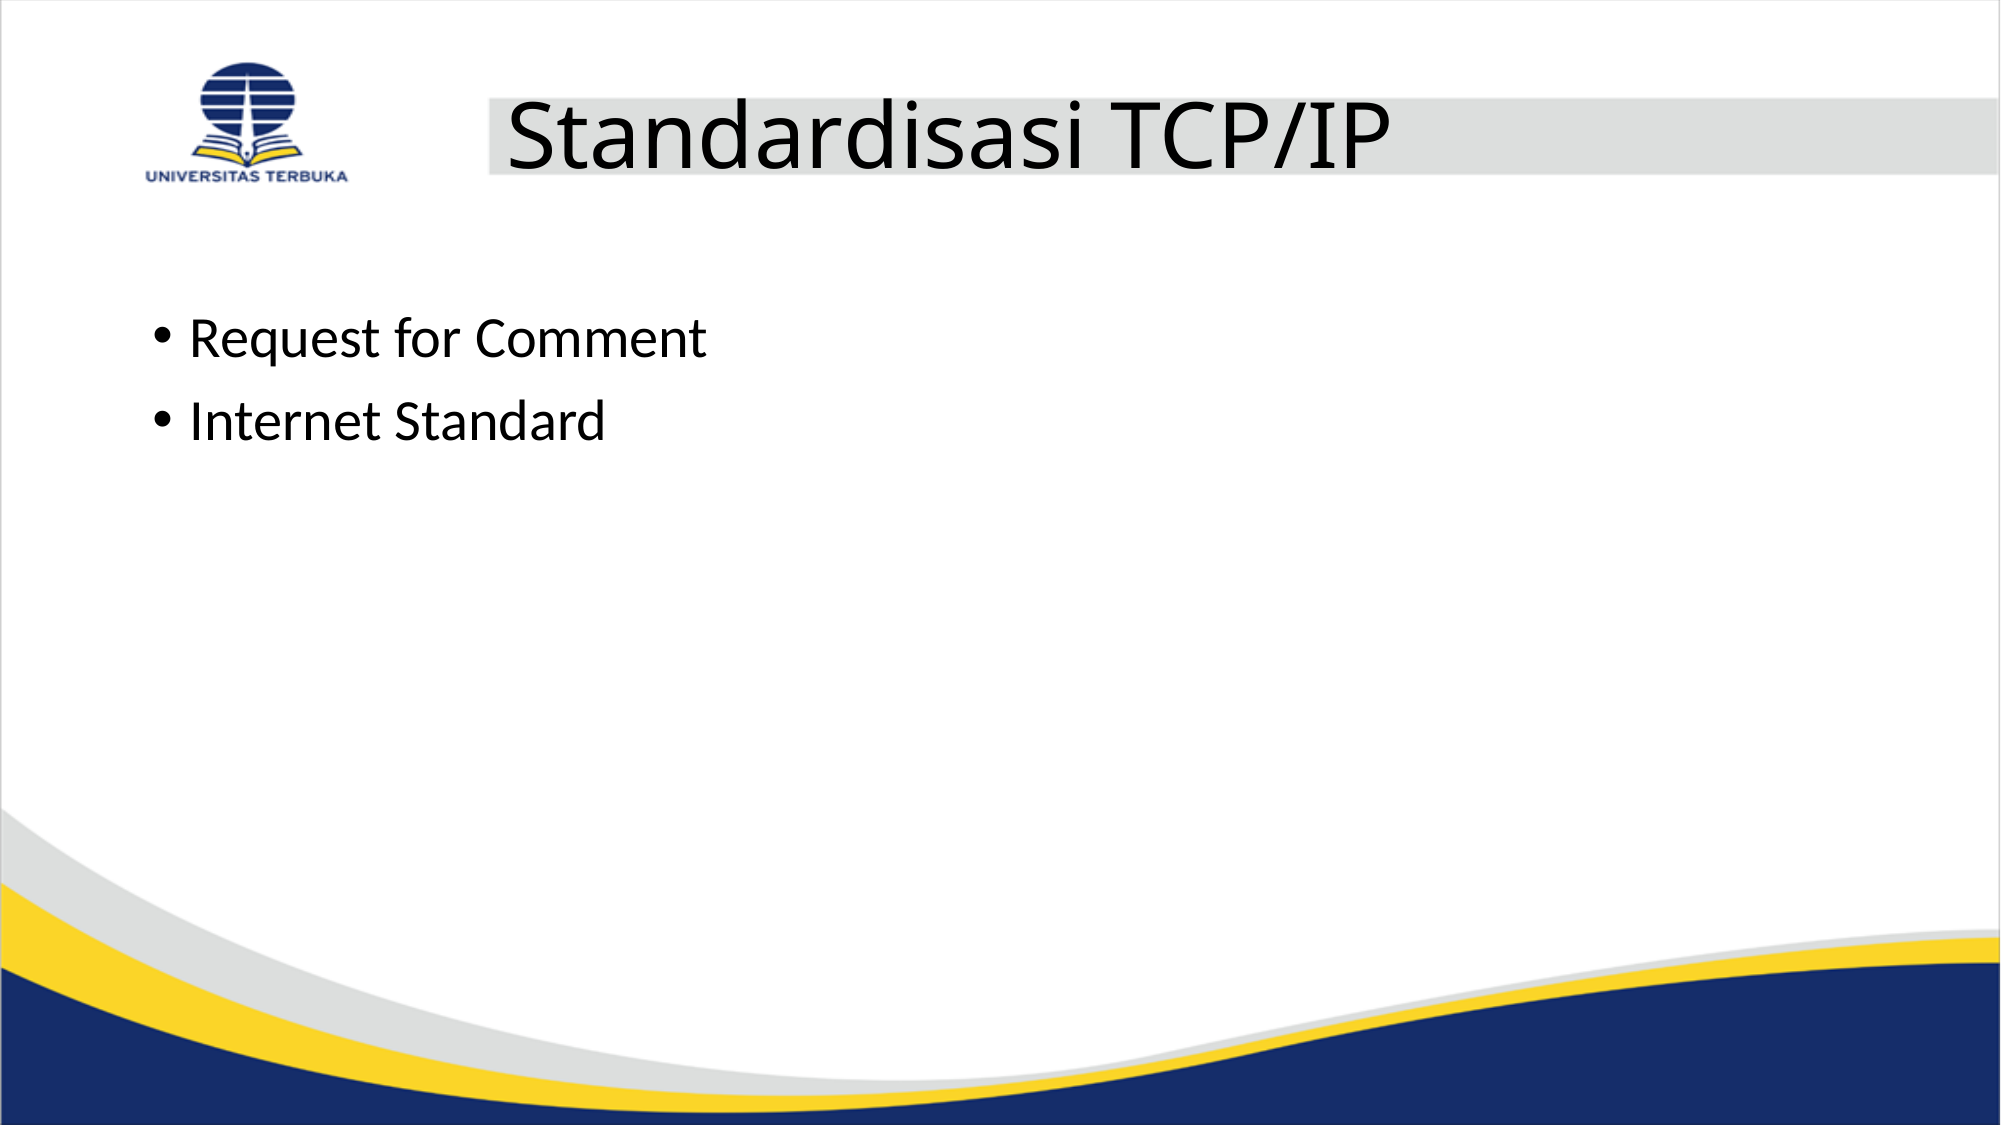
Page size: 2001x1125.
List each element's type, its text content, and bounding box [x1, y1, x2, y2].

title Standardisasi TCP/IP [491, 59, 1863, 218]
list Request for Comment Internet Standard [137, 299, 1863, 1014]
picture [0, 0, 2001, 1125]
